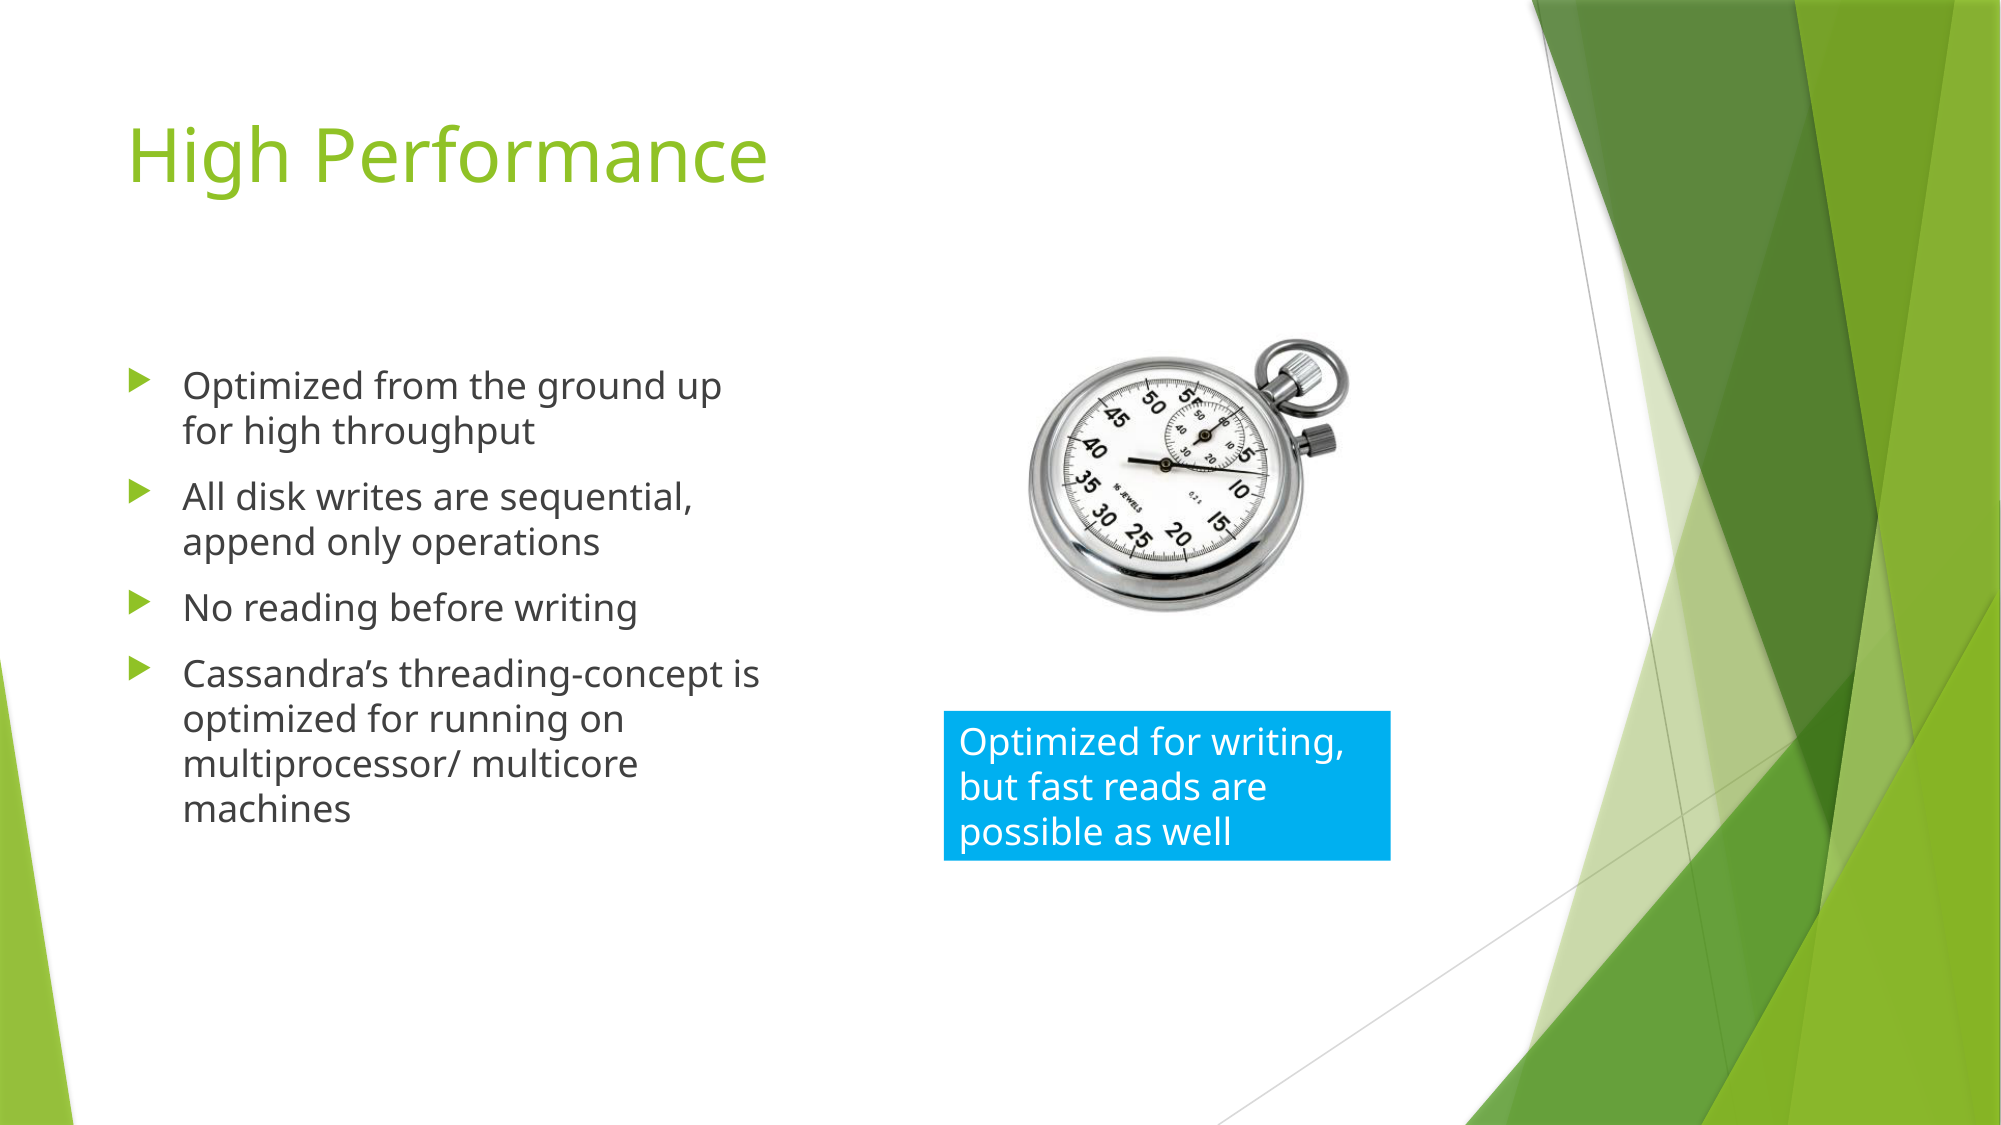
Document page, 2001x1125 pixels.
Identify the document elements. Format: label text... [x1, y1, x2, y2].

list Optimized from the ground up for high throughput All disk writes are sequential, append only operations No reading before writing Cassandra’s threading-concept is optimized for running on multiprocessor/ multicore machines [111, 354, 798, 992]
text_box Optimized for writing, but fast reads are possible as well [943, 710, 1391, 861]
title High Performance [111, 99, 1522, 317]
picture [969, 316, 1387, 626]
